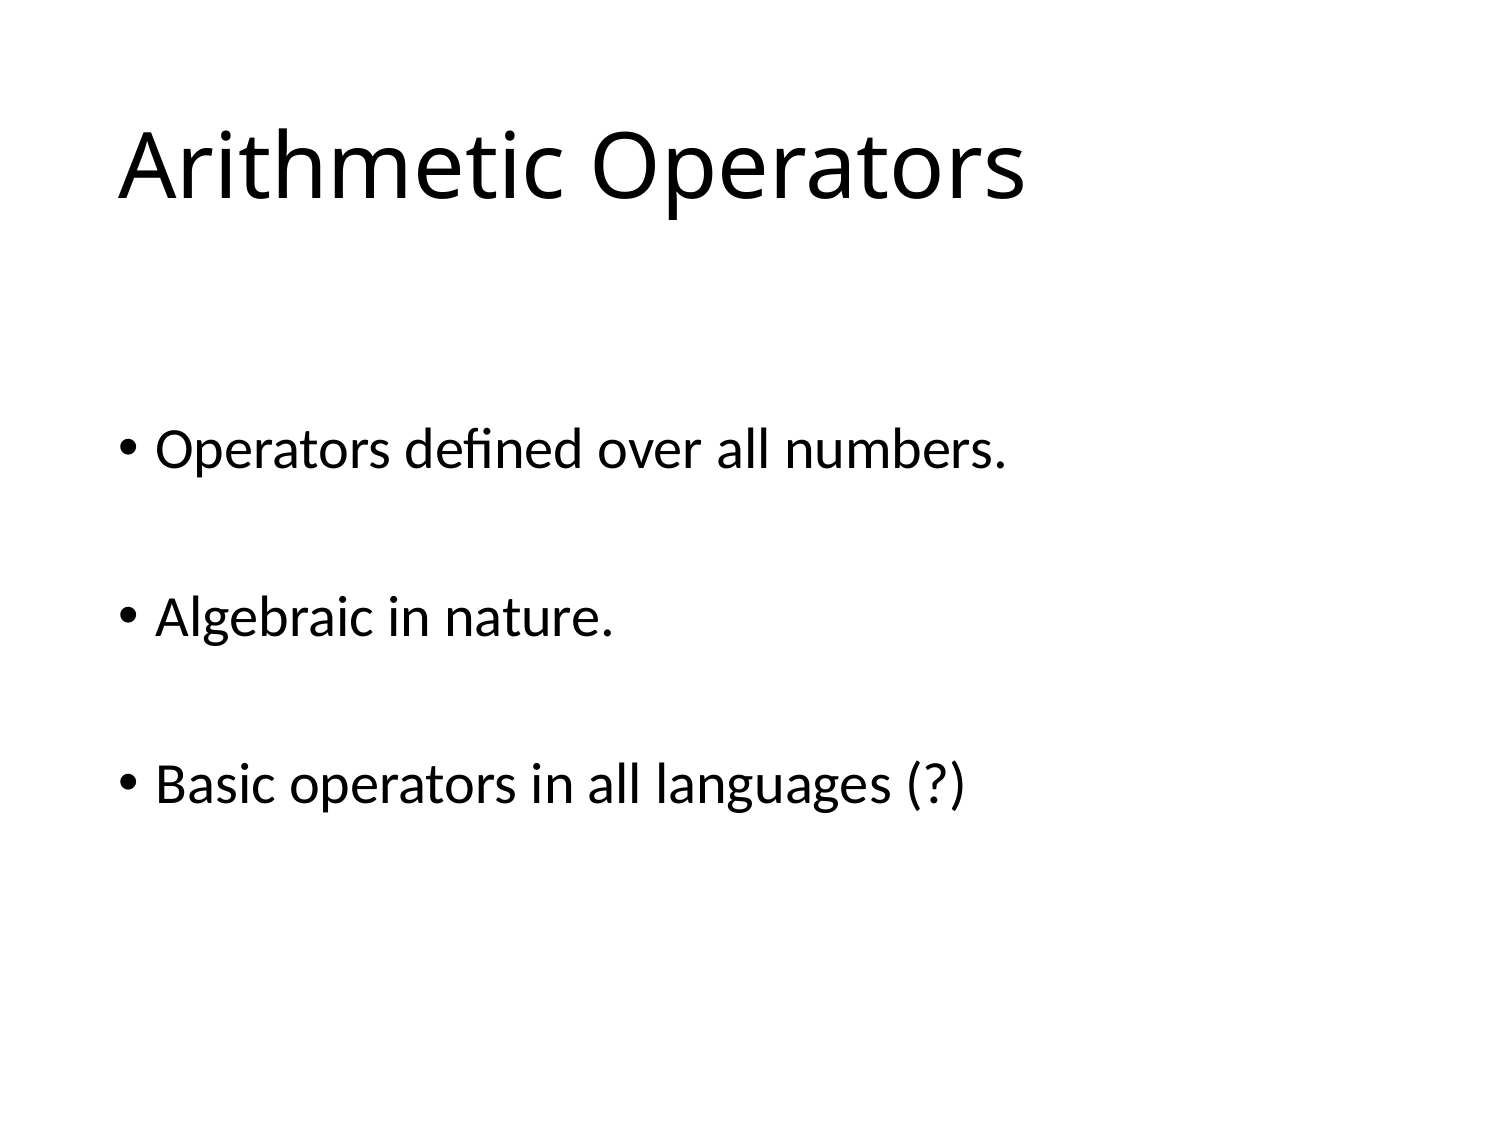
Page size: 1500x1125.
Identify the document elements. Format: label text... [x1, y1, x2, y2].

list Operators defined over all numbers. Algebraic in nature. Basic operators in all languages (?) [103, 411, 1397, 1022]
title Arithmetic Operators [103, 59, 1397, 278]
